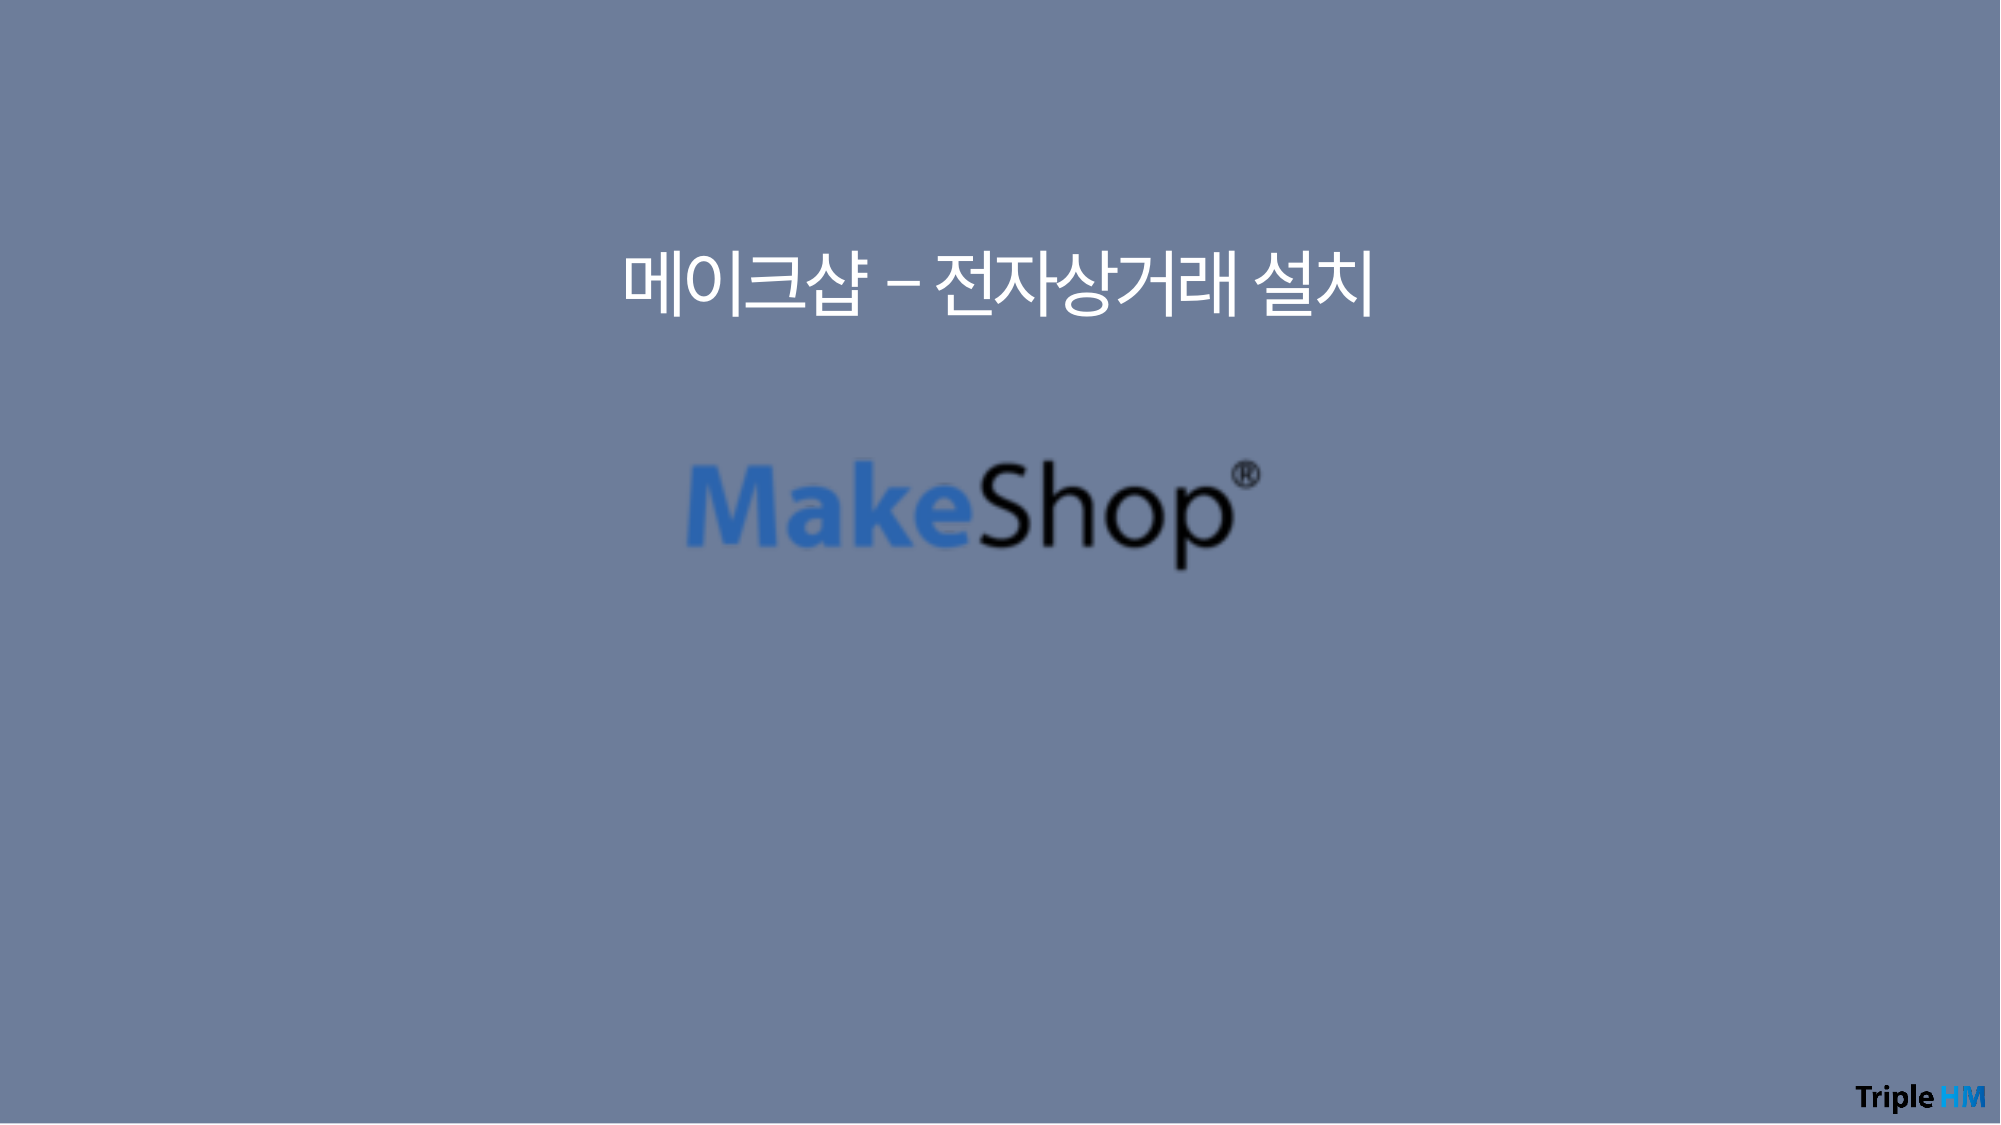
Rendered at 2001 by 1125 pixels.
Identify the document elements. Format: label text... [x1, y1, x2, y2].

picture [1855, 1080, 1987, 1115]
picture [656, 198, 1293, 835]
text_box 메이크샵 – 전자상거래 설치 [1293, 231, 1395, 334]
text_box 메이크샵 – 전자상거래 설치 [605, 231, 656, 334]
text_box [0, 0, 2000, 1124]
